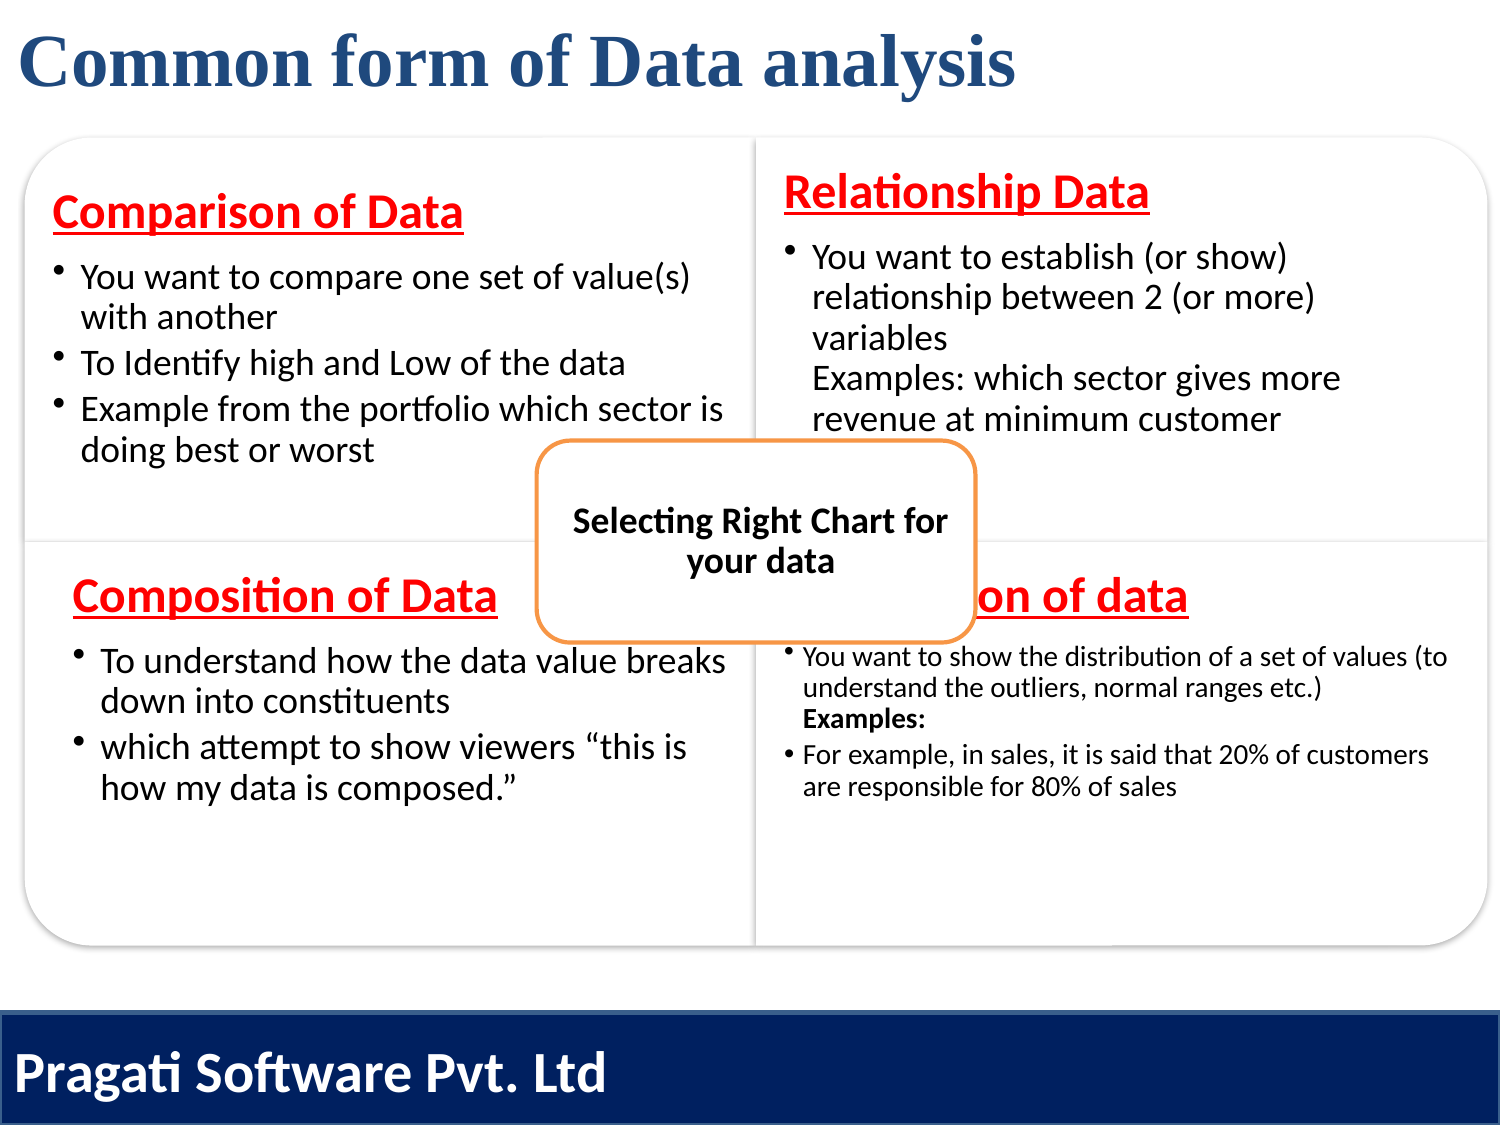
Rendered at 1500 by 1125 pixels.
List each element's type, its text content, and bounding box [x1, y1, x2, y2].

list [24, 137, 1488, 946]
title Common form of Data analysis [2, 0, 1500, 113]
